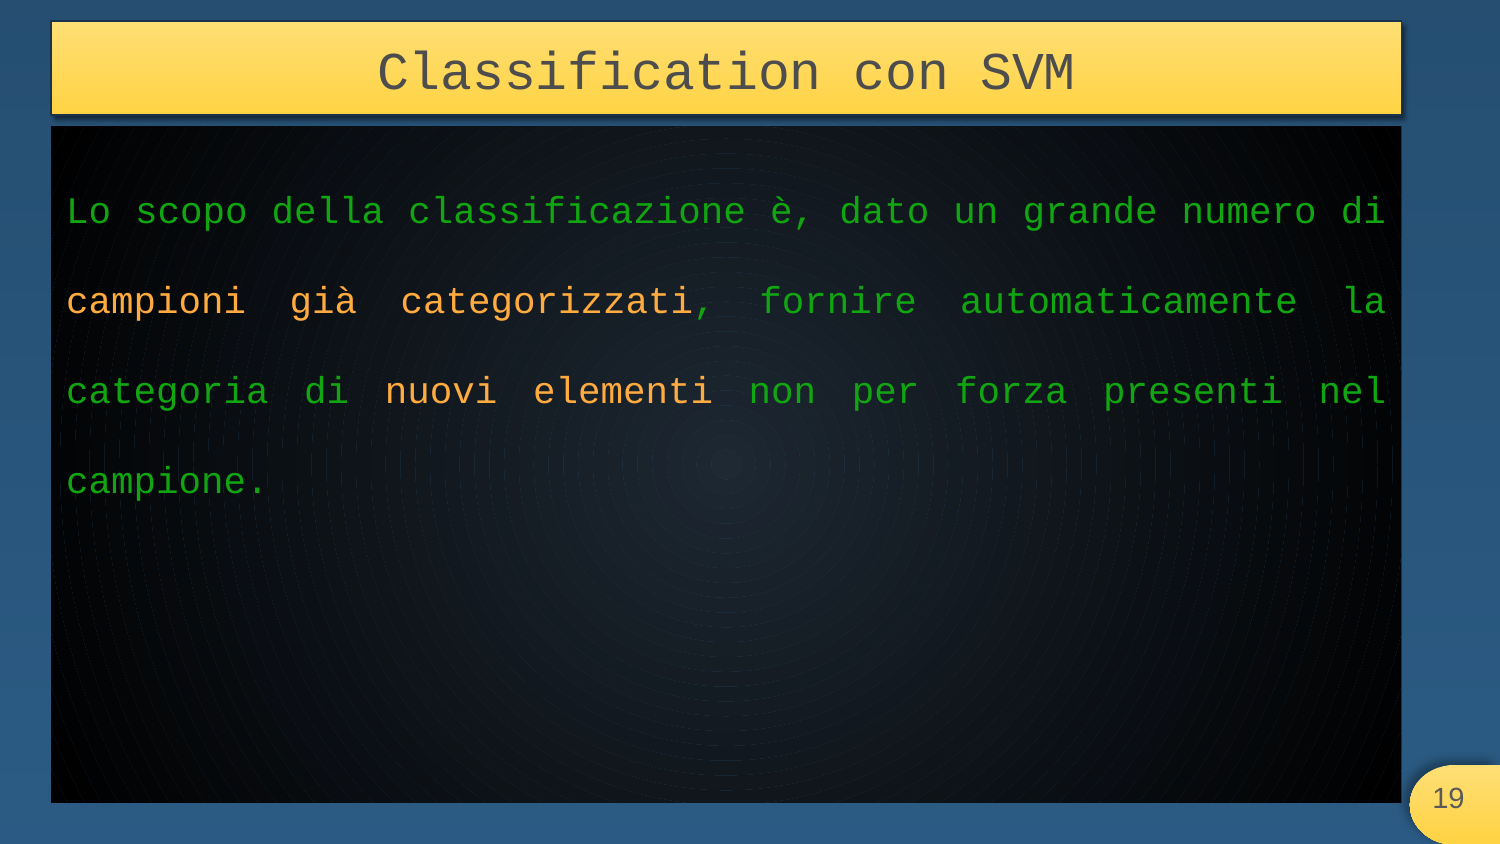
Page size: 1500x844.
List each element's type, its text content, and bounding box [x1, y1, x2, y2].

list Lo scopo della classificazione è, dato un grande numero di campioni già categorizzati, fornire automaticamente la categoria di nuovi elementi non per forza presenti nel campione. [51, 126, 1402, 803]
title Classification con SVM [50, 20, 1402, 116]
slide_number ‹#› [1389, 764, 1480, 830]
